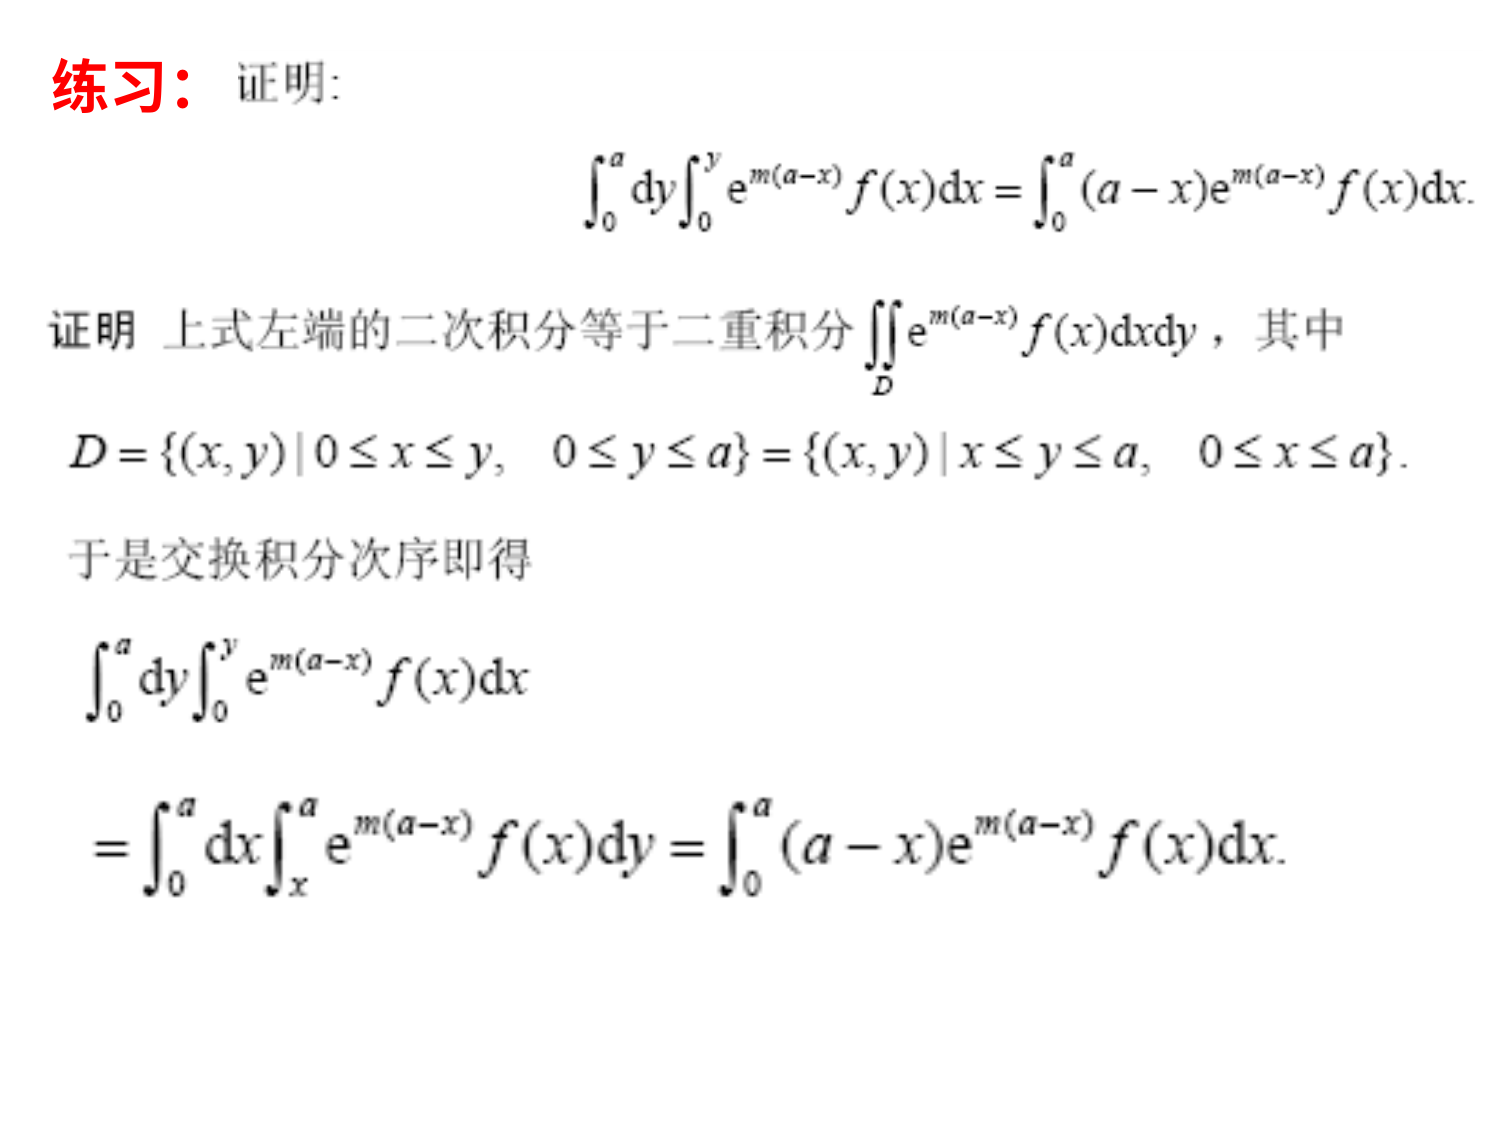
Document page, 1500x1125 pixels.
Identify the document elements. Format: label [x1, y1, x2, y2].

picture [37, 287, 1426, 498]
text_box [36, 42, 1483, 253]
picture [62, 524, 538, 602]
picture [87, 774, 1301, 920]
picture [74, 612, 538, 754]
